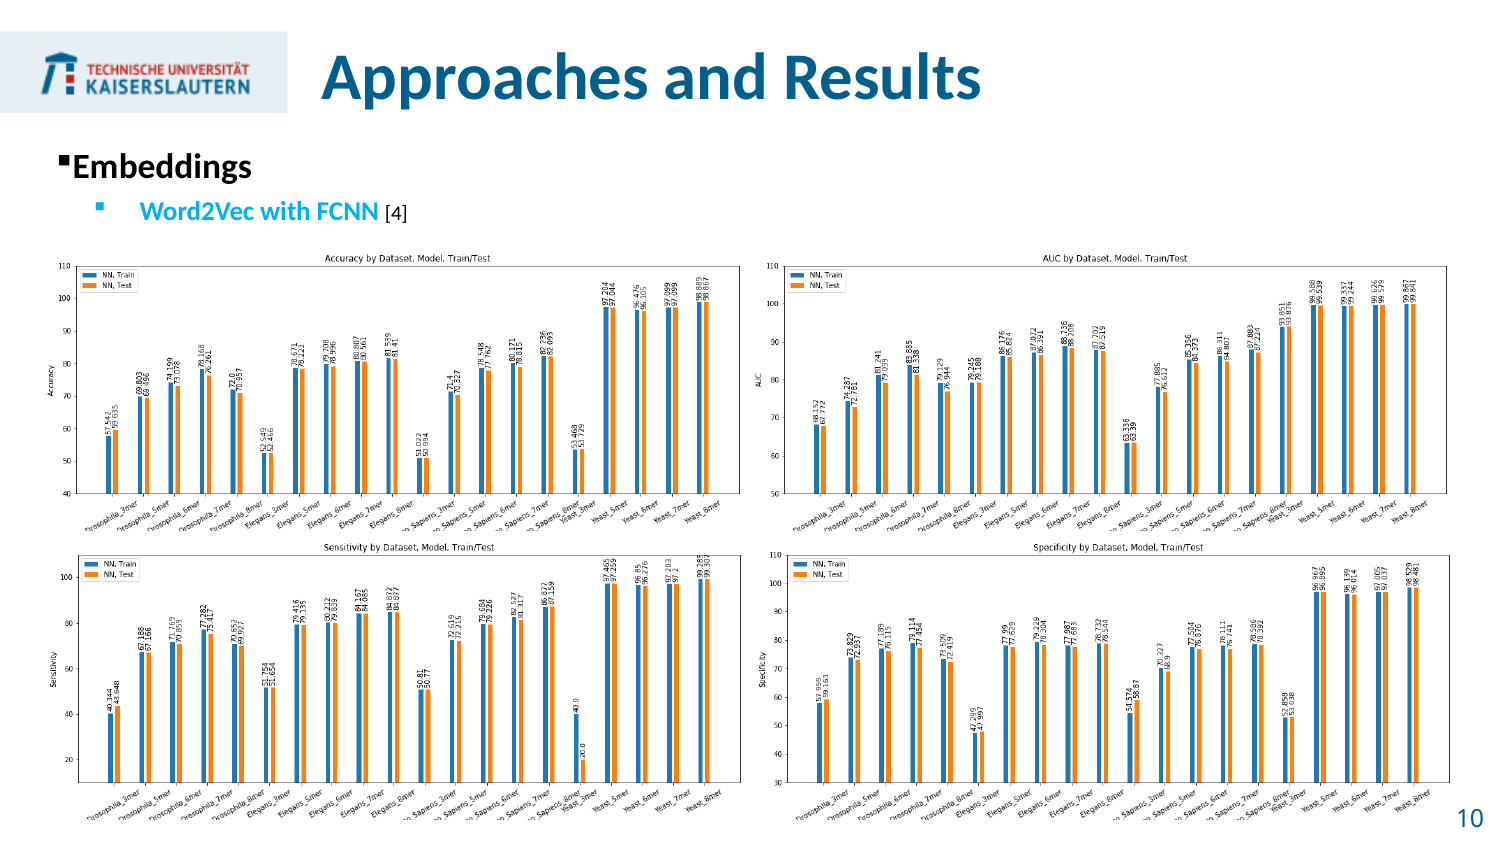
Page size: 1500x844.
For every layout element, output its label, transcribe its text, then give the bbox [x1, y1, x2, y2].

title Approaches and Results [306, 44, 1453, 102]
picture [41, 538, 1459, 821]
slide_number 10 [1396, 810, 1500, 830]
list Embeddings Word2Vec with FCNN [4] [41, 136, 1459, 249]
picture [40, 249, 1459, 531]
